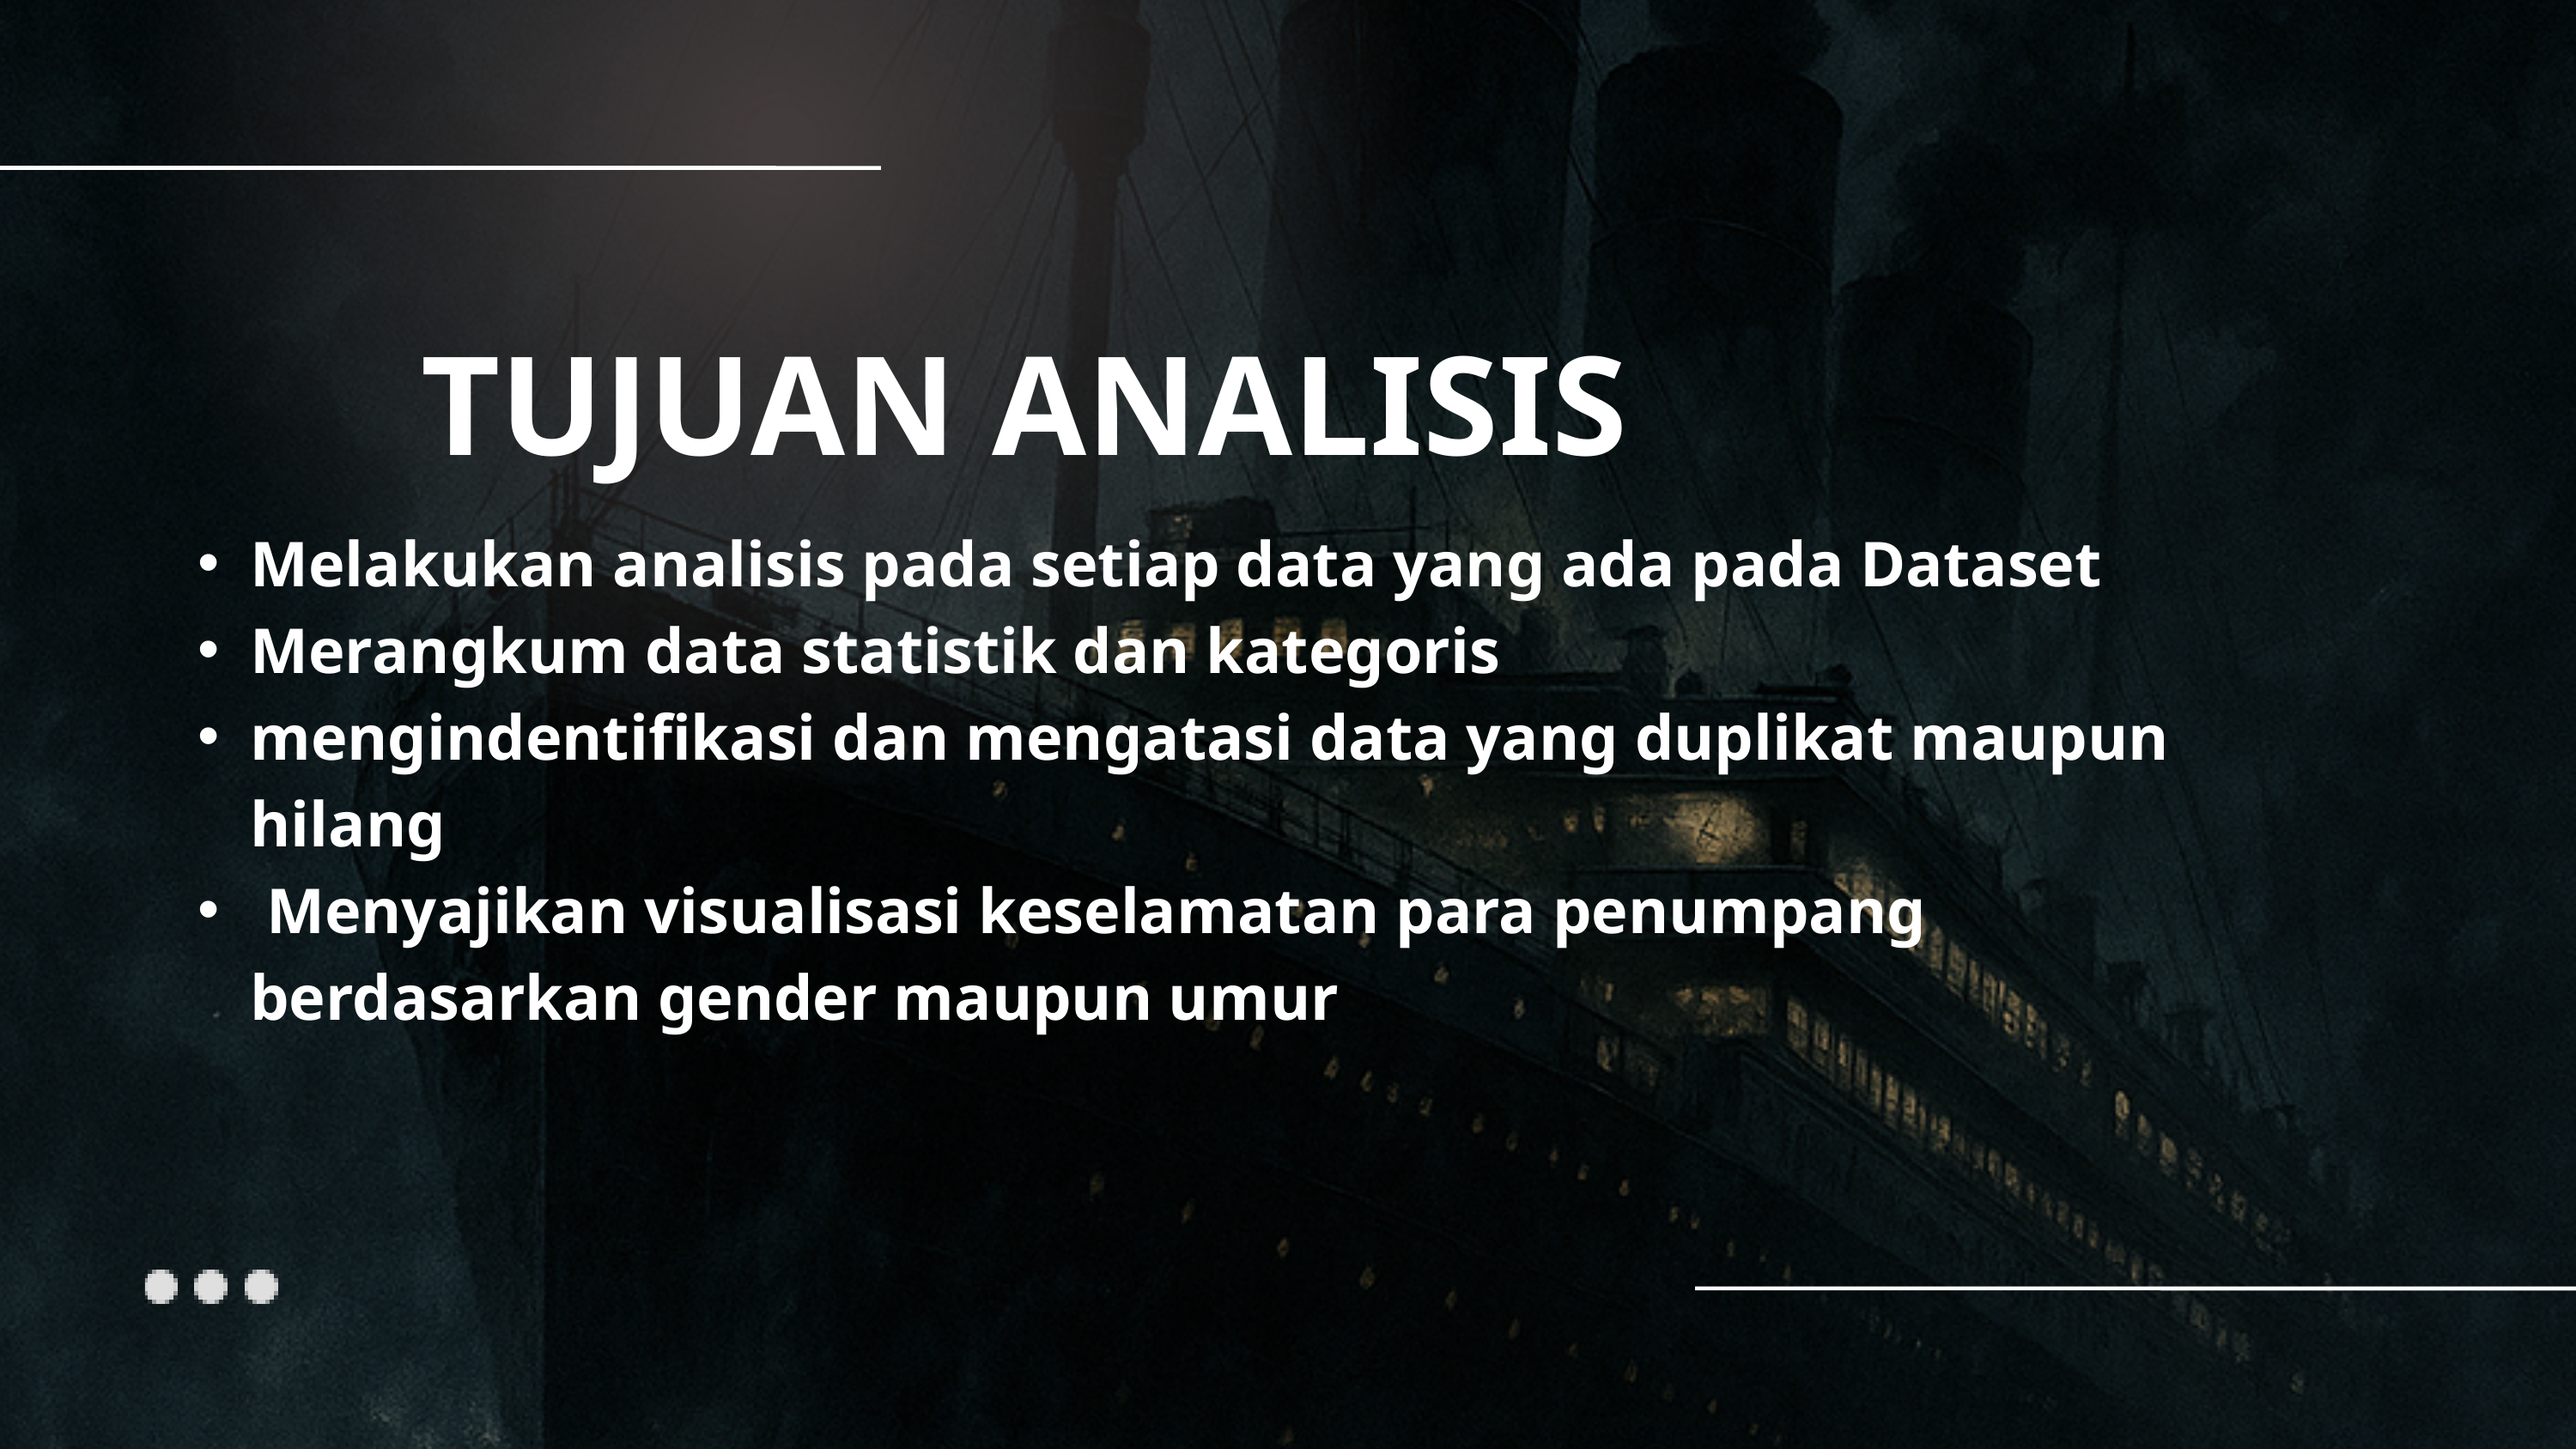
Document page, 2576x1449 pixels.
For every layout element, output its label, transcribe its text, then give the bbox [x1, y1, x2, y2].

text_box [144, 1270, 278, 1304]
text_box TUJUAN ANALISIS [421, 291, 1971, 483]
text_box [59, 0, 1506, 869]
text_box [0, 0, 2576, 1449]
text_box Melakukan analisis pada setiap data yang ada pada Dataset Merangkum data statistik dan kategoris mengindentifikasi dan mengatasi data yang duplikat maupun hilang Menyajikan visualisasi keselamatan para penumpang berdasarkan gender maupun umur [144, 512, 2232, 1033]
